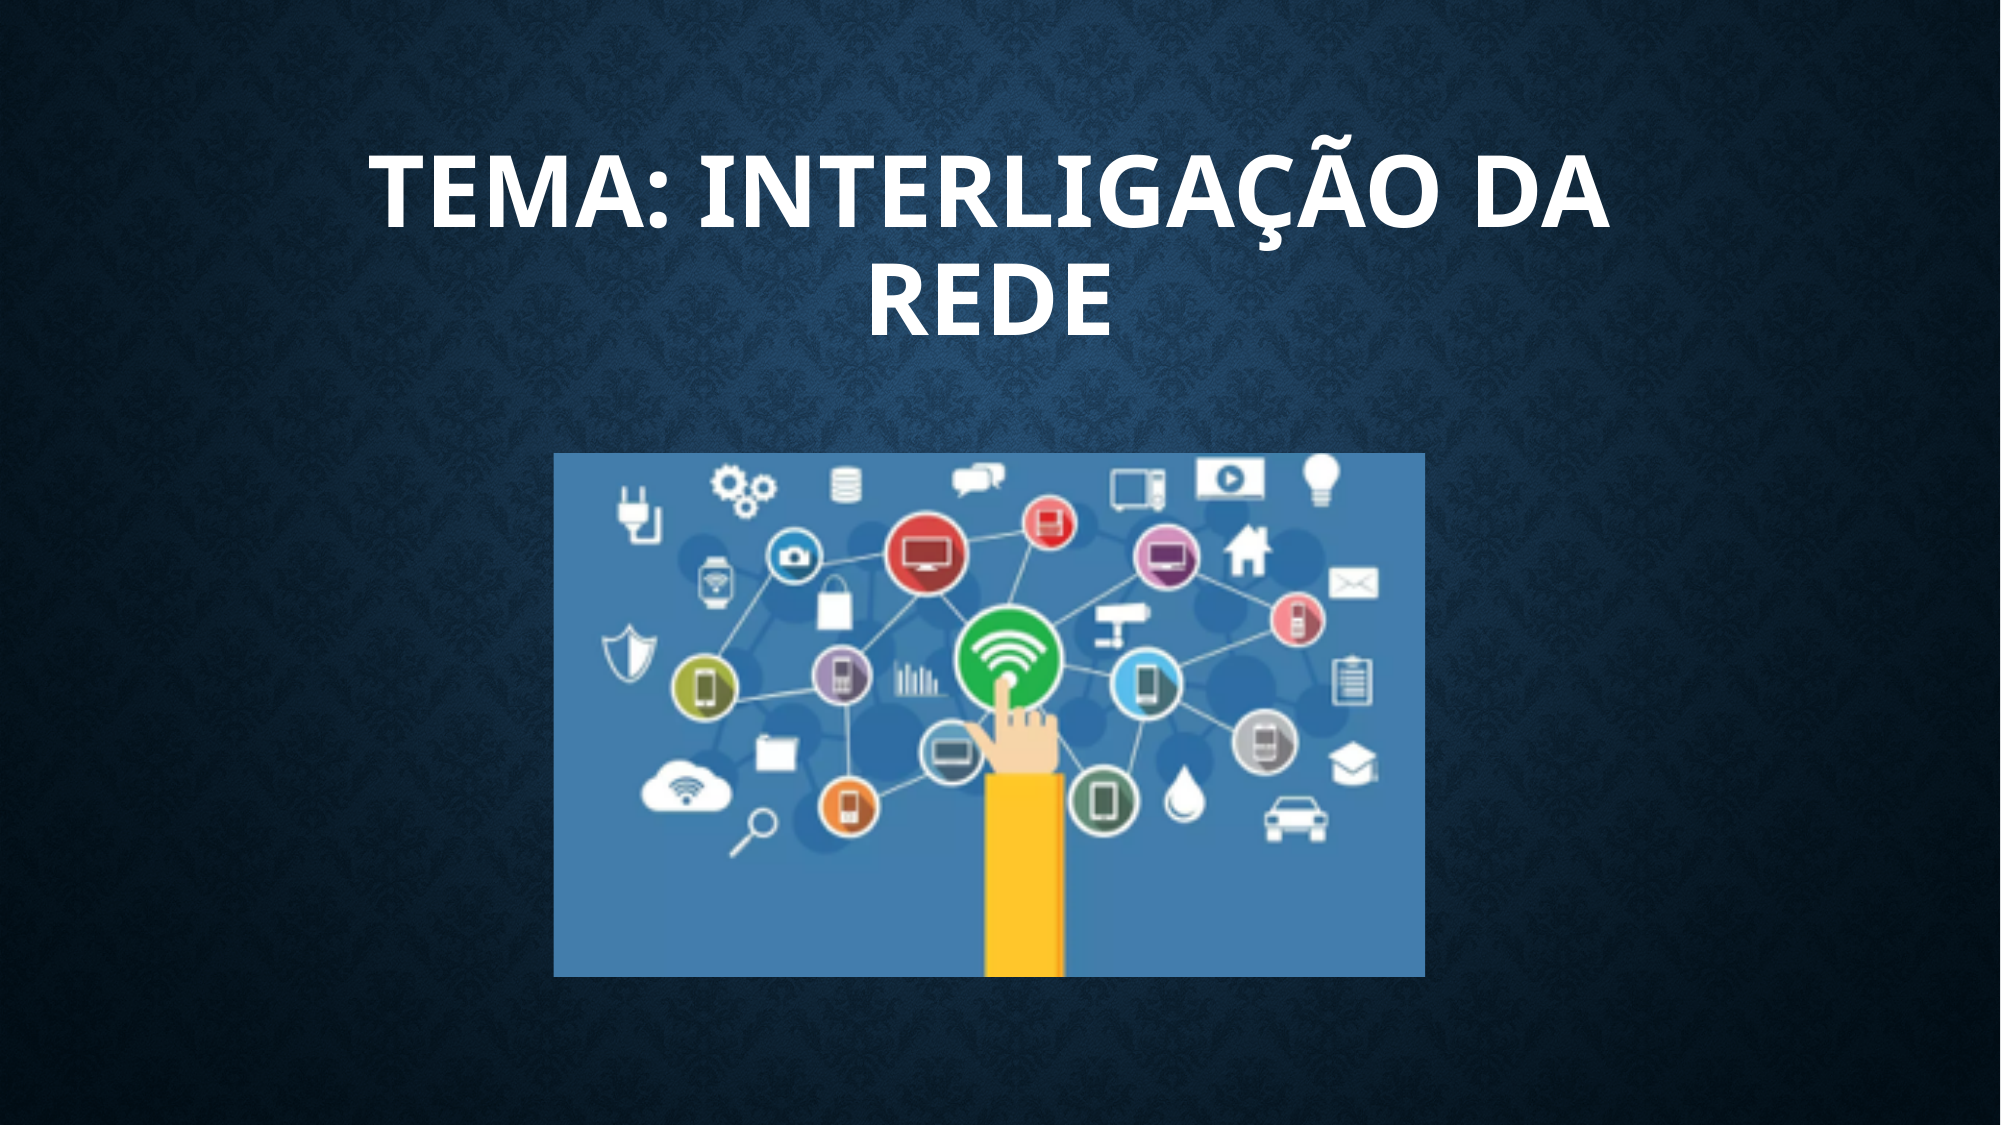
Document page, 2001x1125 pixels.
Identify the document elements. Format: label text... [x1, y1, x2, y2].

picture [553, 452, 1426, 977]
title Tema: interligação da rede [251, 109, 1728, 365]
